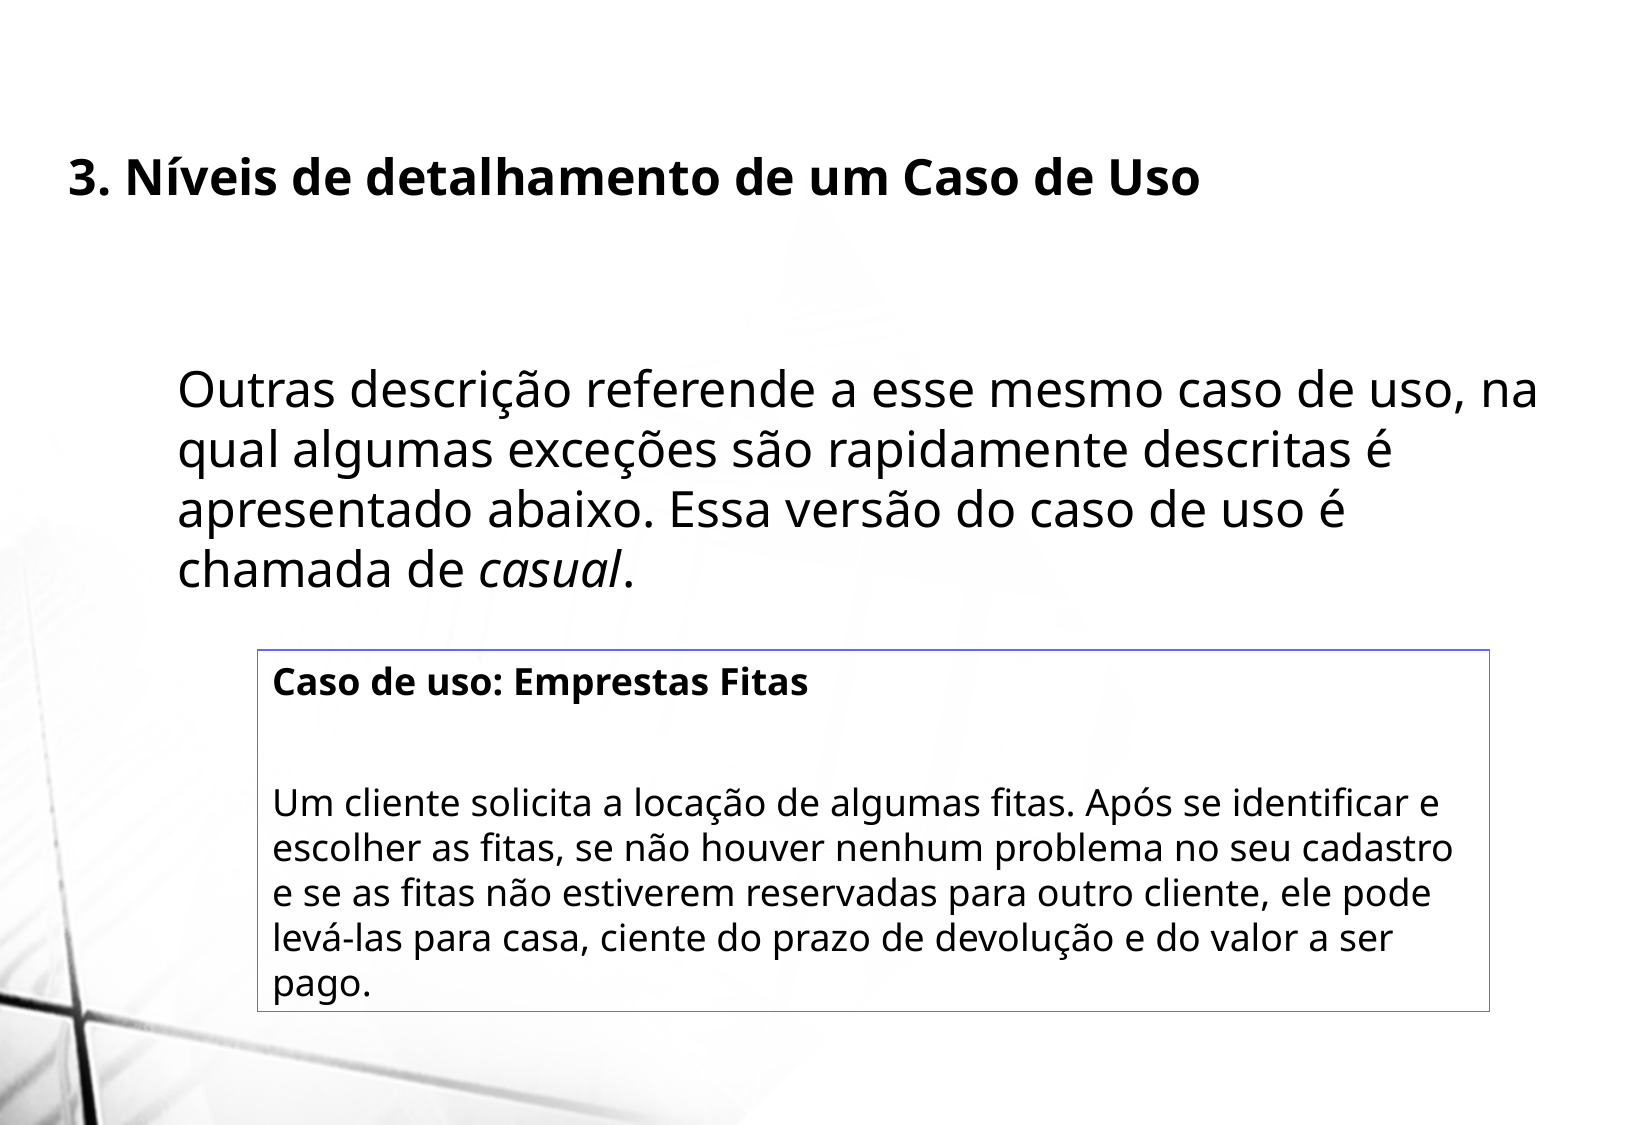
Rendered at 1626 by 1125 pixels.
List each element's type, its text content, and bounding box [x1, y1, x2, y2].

text_box 3. Níveis de detalhamento de um Caso de Uso [54, 137, 1503, 213]
text_box Caso de uso: Emprestas Fitas Um cliente solicita a locação de algumas fitas. Após se identificar e escolher as fitas, se não houver nenhum problema no seu cadastro e se as fitas não estiverem reservadas para outro cliente, ele pode levá-las para casa, ciente do prazo de devolução e do valor a ser pago. [257, 649, 1490, 1012]
text_box Outras descrição referende a esse mesmo caso de uso, na qual algumas exceções são rapidamente descritas é apresentado abaixo. Essa versão do caso de uso é chamada de casual. [162, 349, 1571, 606]
picture [0, 0, 1626, 1125]
